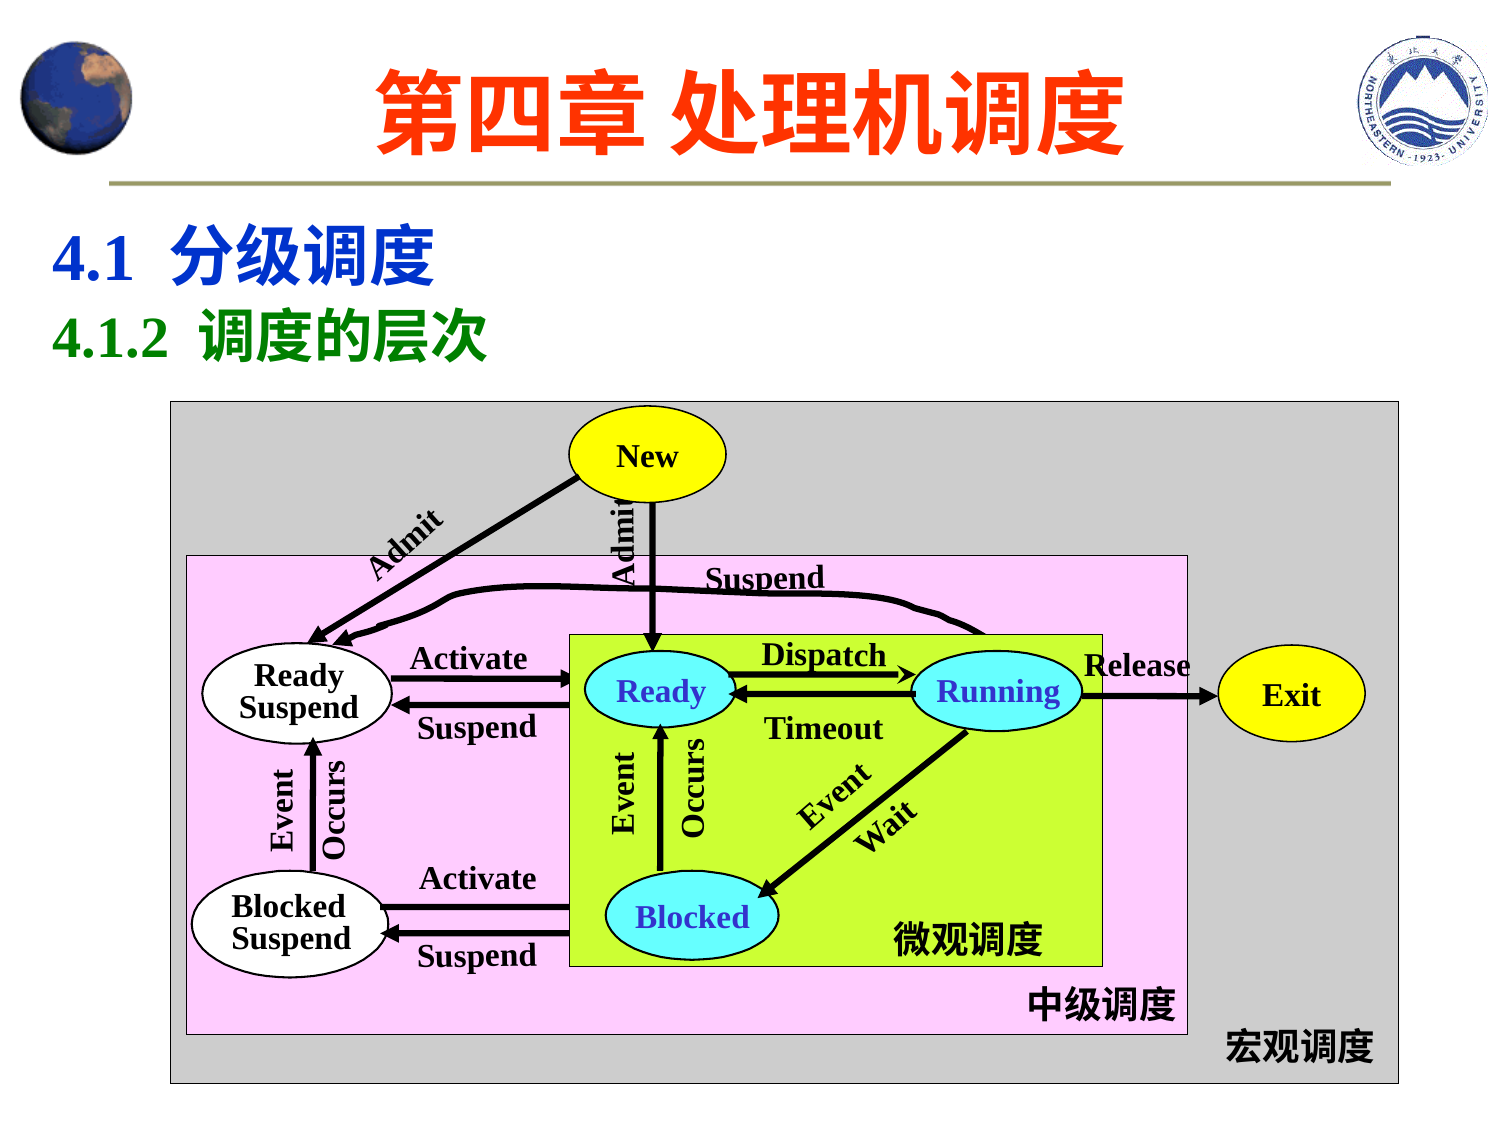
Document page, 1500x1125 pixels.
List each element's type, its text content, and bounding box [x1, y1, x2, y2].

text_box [170, 400, 1399, 1084]
picture [1352, 33, 1490, 171]
picture [0, 37, 138, 161]
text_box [185, 555, 1187, 1035]
list 4.1 分级调度 4.1.2 调度的层次 [37, 200, 1463, 388]
title 第四章 处理机调度 [112, 42, 1388, 180]
picture [109, 175, 1391, 191]
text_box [569, 742, 1103, 967]
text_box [584, 742, 1083, 960]
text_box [191, 556, 1003, 978]
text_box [306, 405, 1366, 742]
